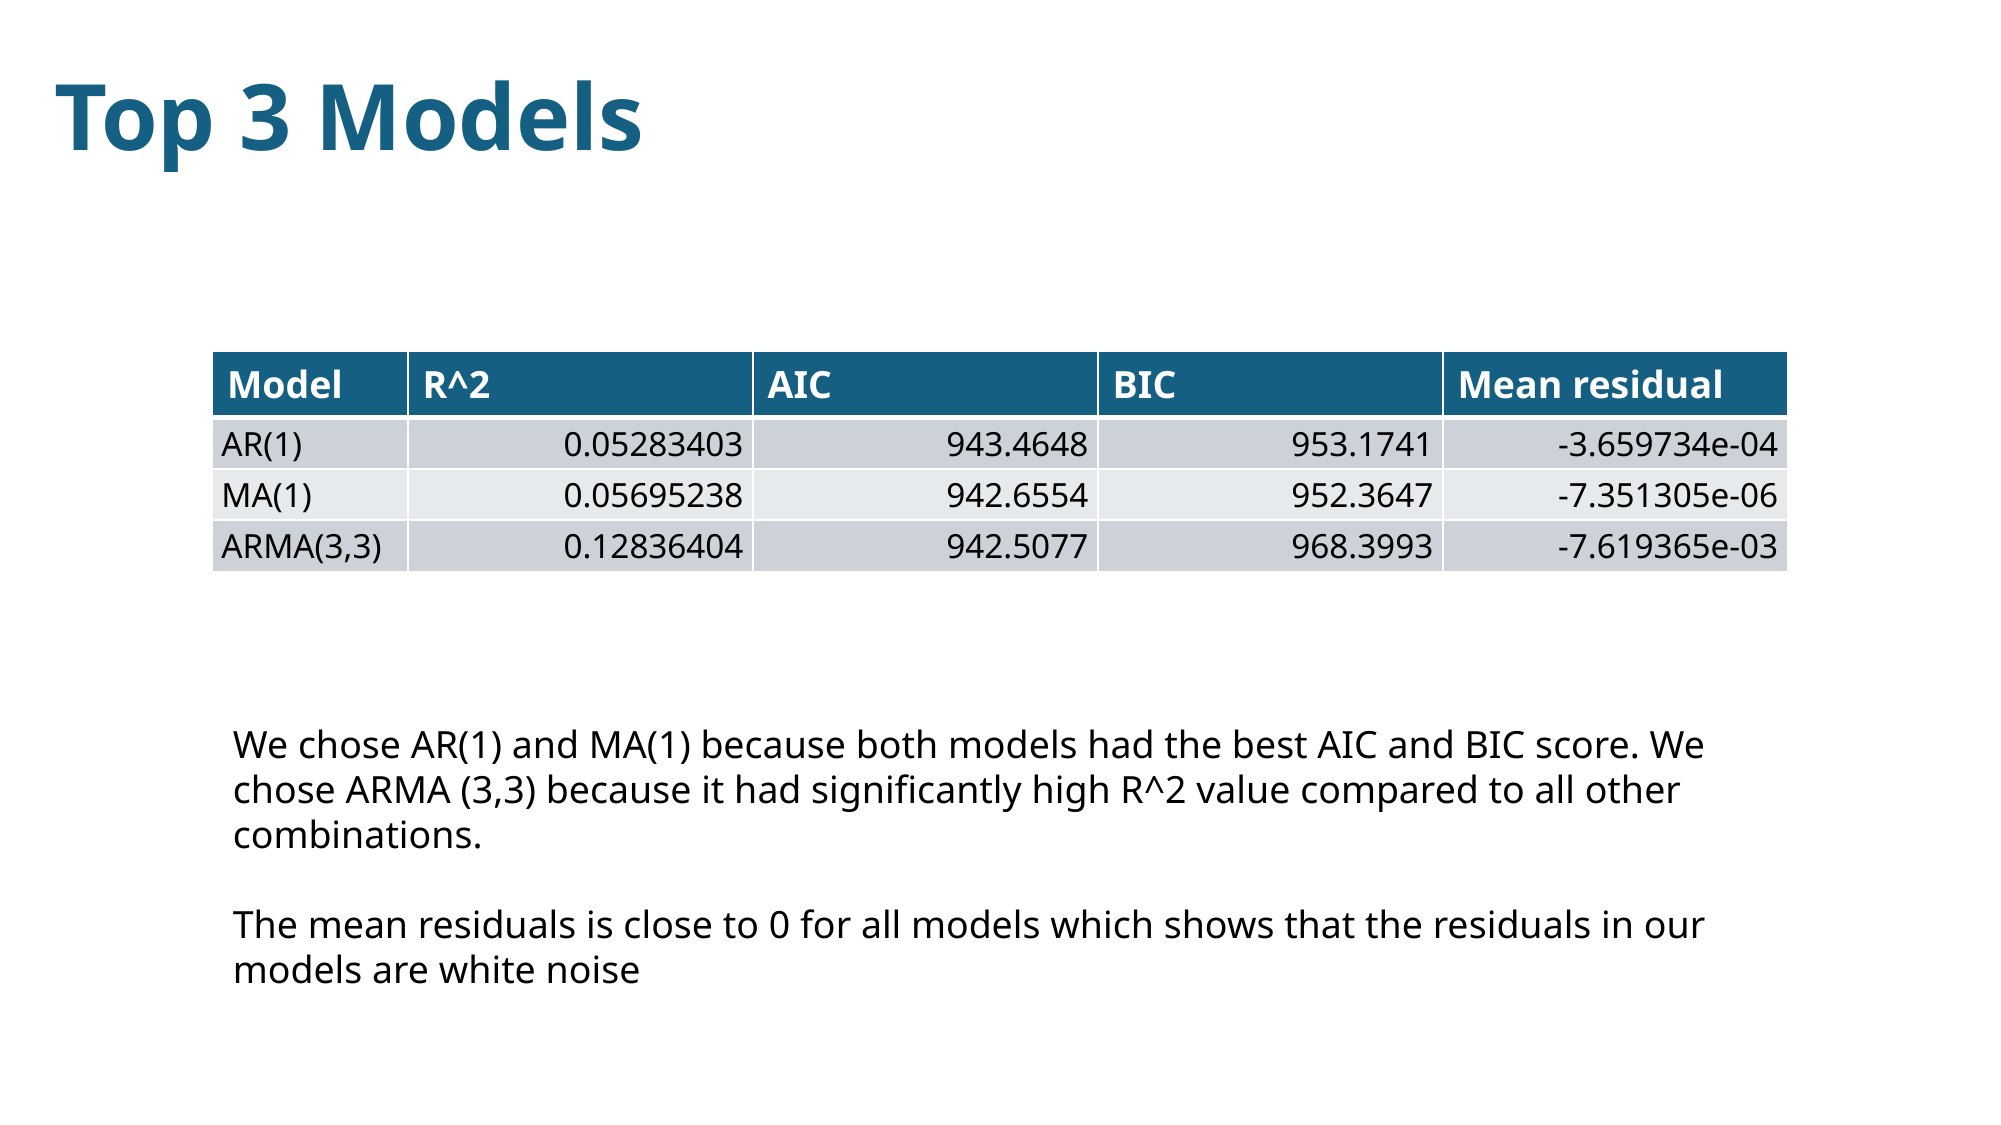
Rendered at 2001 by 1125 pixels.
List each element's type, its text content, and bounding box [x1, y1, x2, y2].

table_cell -7.351305e-06 [1444, 470, 1787, 519]
text_box We chose AR(1) and MA(1) because both models had the best AIC and BIC score. We chose ARMA (3,3) because it had significantly high R^2 value compared to all other combinations. The mean residuals is close to 0 for all models which shows that the residuals in our models are white noise [218, 714, 1821, 999]
text_box Top 3 Models [39, 56, 2000, 136]
table_cell -7.619365e-03 [1444, 521, 1787, 571]
table_cell -3.659734e-04 [1444, 420, 1787, 468]
table_cell 942.6554 [754, 470, 1097, 519]
table_cell 942.5077 [754, 521, 1097, 571]
table_header BIC [1099, 352, 1442, 415]
table_cell 953.1741 [1099, 420, 1442, 468]
table_cell 943.4648 [754, 420, 1097, 468]
table_cell 0.05695238 [409, 470, 752, 519]
table_header AIC [754, 352, 1097, 415]
table_header Model [213, 352, 407, 415]
table_header R^2 [409, 352, 752, 415]
table_cell ARMA(3,3) [213, 521, 407, 571]
table_cell 968.3993 [1099, 521, 1442, 571]
table_cell MA(1) [213, 470, 407, 519]
table_cell AR(1) [213, 420, 407, 468]
table_cell 0.05283403 [409, 420, 752, 468]
table_header Mean residual [1444, 352, 1787, 415]
table_cell 952.3647 [1099, 470, 1442, 519]
table_cell 0.12836404 [409, 521, 752, 571]
